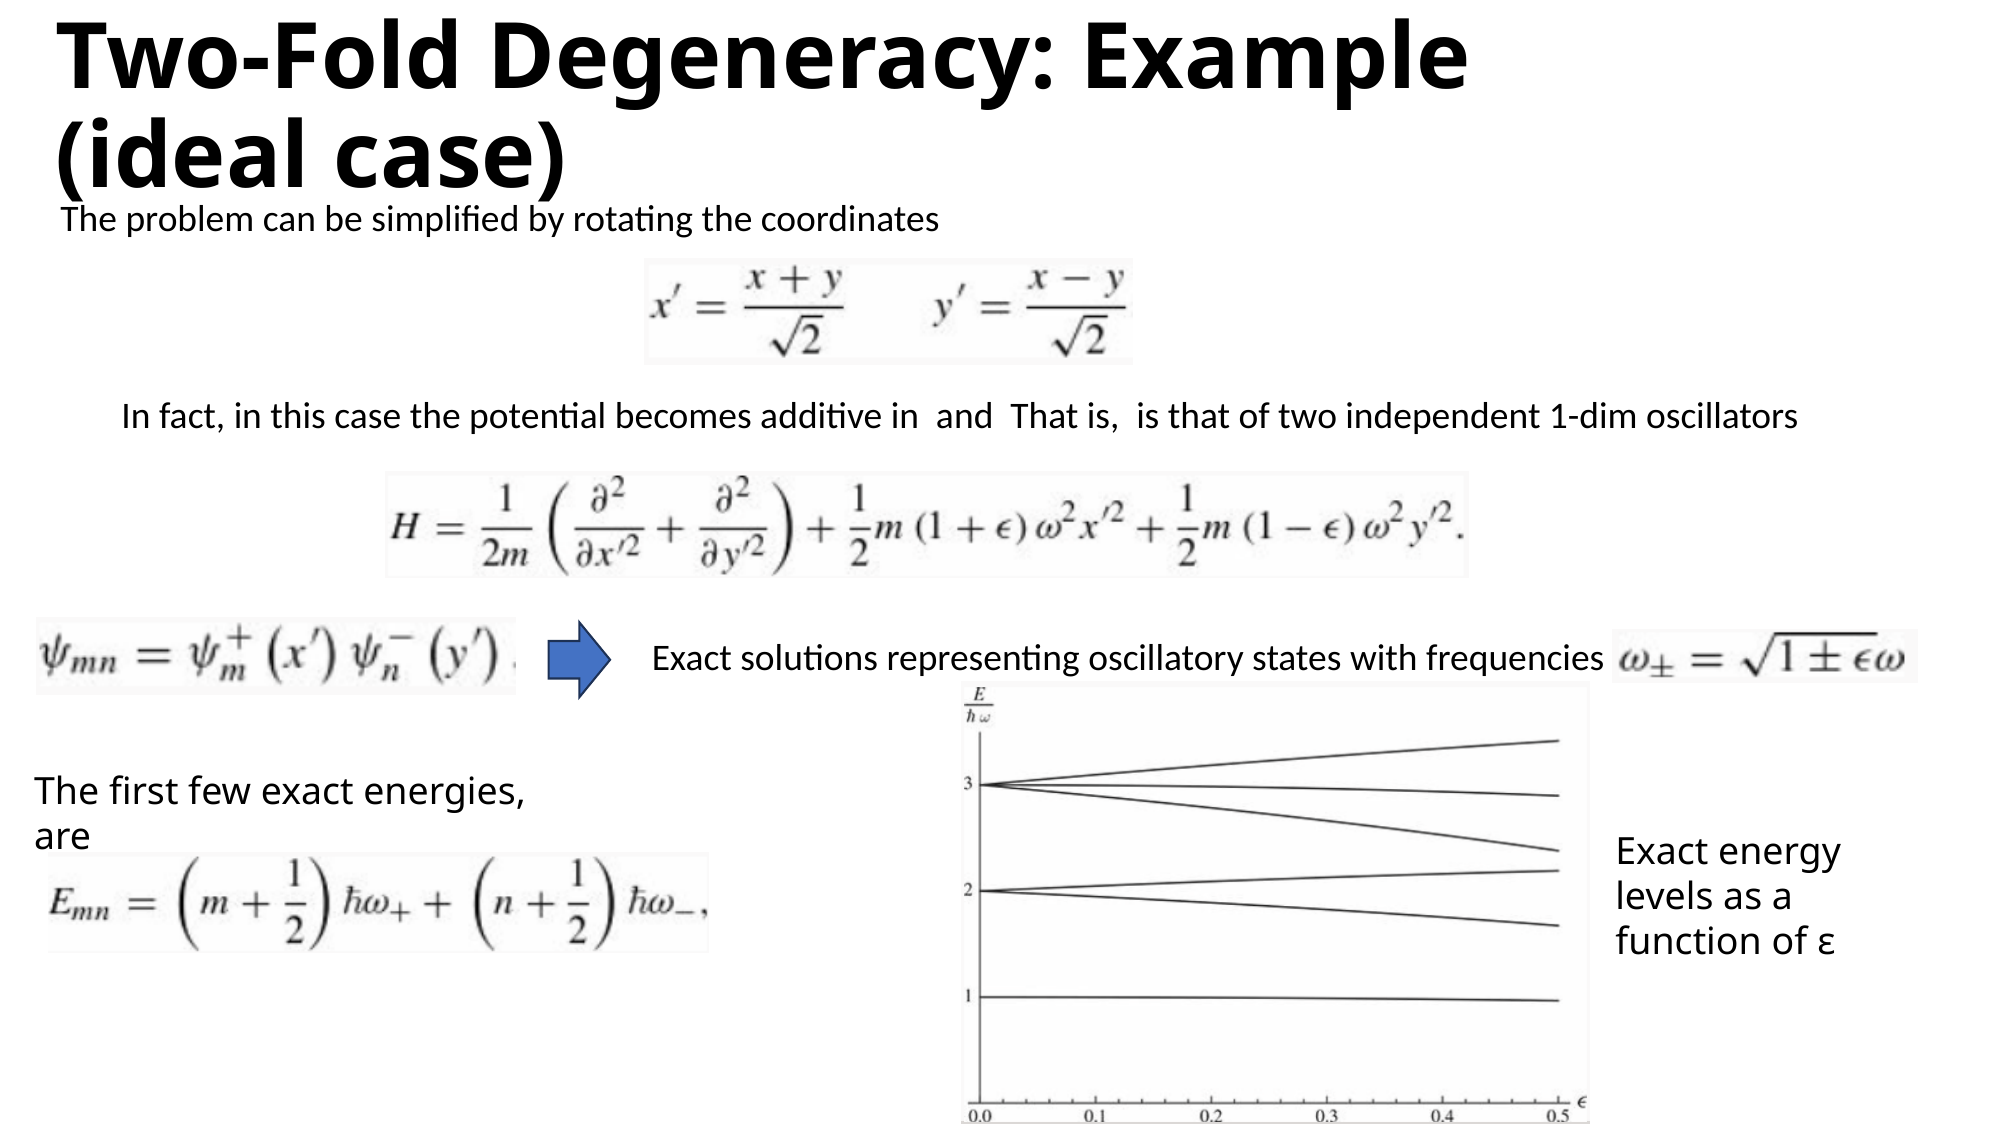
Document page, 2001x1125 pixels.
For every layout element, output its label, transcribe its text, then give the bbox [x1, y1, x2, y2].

picture [961, 681, 1590, 1125]
picture [644, 258, 1133, 365]
text_box Exact solutions representing oscillatory states with frequencies [637, 626, 1629, 686]
text_box Two-Fold Degeneracy: Example (ideal case) [40, 0, 1766, 218]
text_box Exact energy levels as a function of ε [1600, 820, 1931, 970]
text_box [547, 619, 612, 701]
picture [1612, 629, 1918, 683]
text_box The problem can be simplified by rotating the coordinates [45, 187, 956, 247]
picture [36, 617, 516, 695]
text_box The first few exact energies, are [19, 759, 551, 865]
picture [48, 852, 709, 953]
picture [385, 471, 1469, 578]
